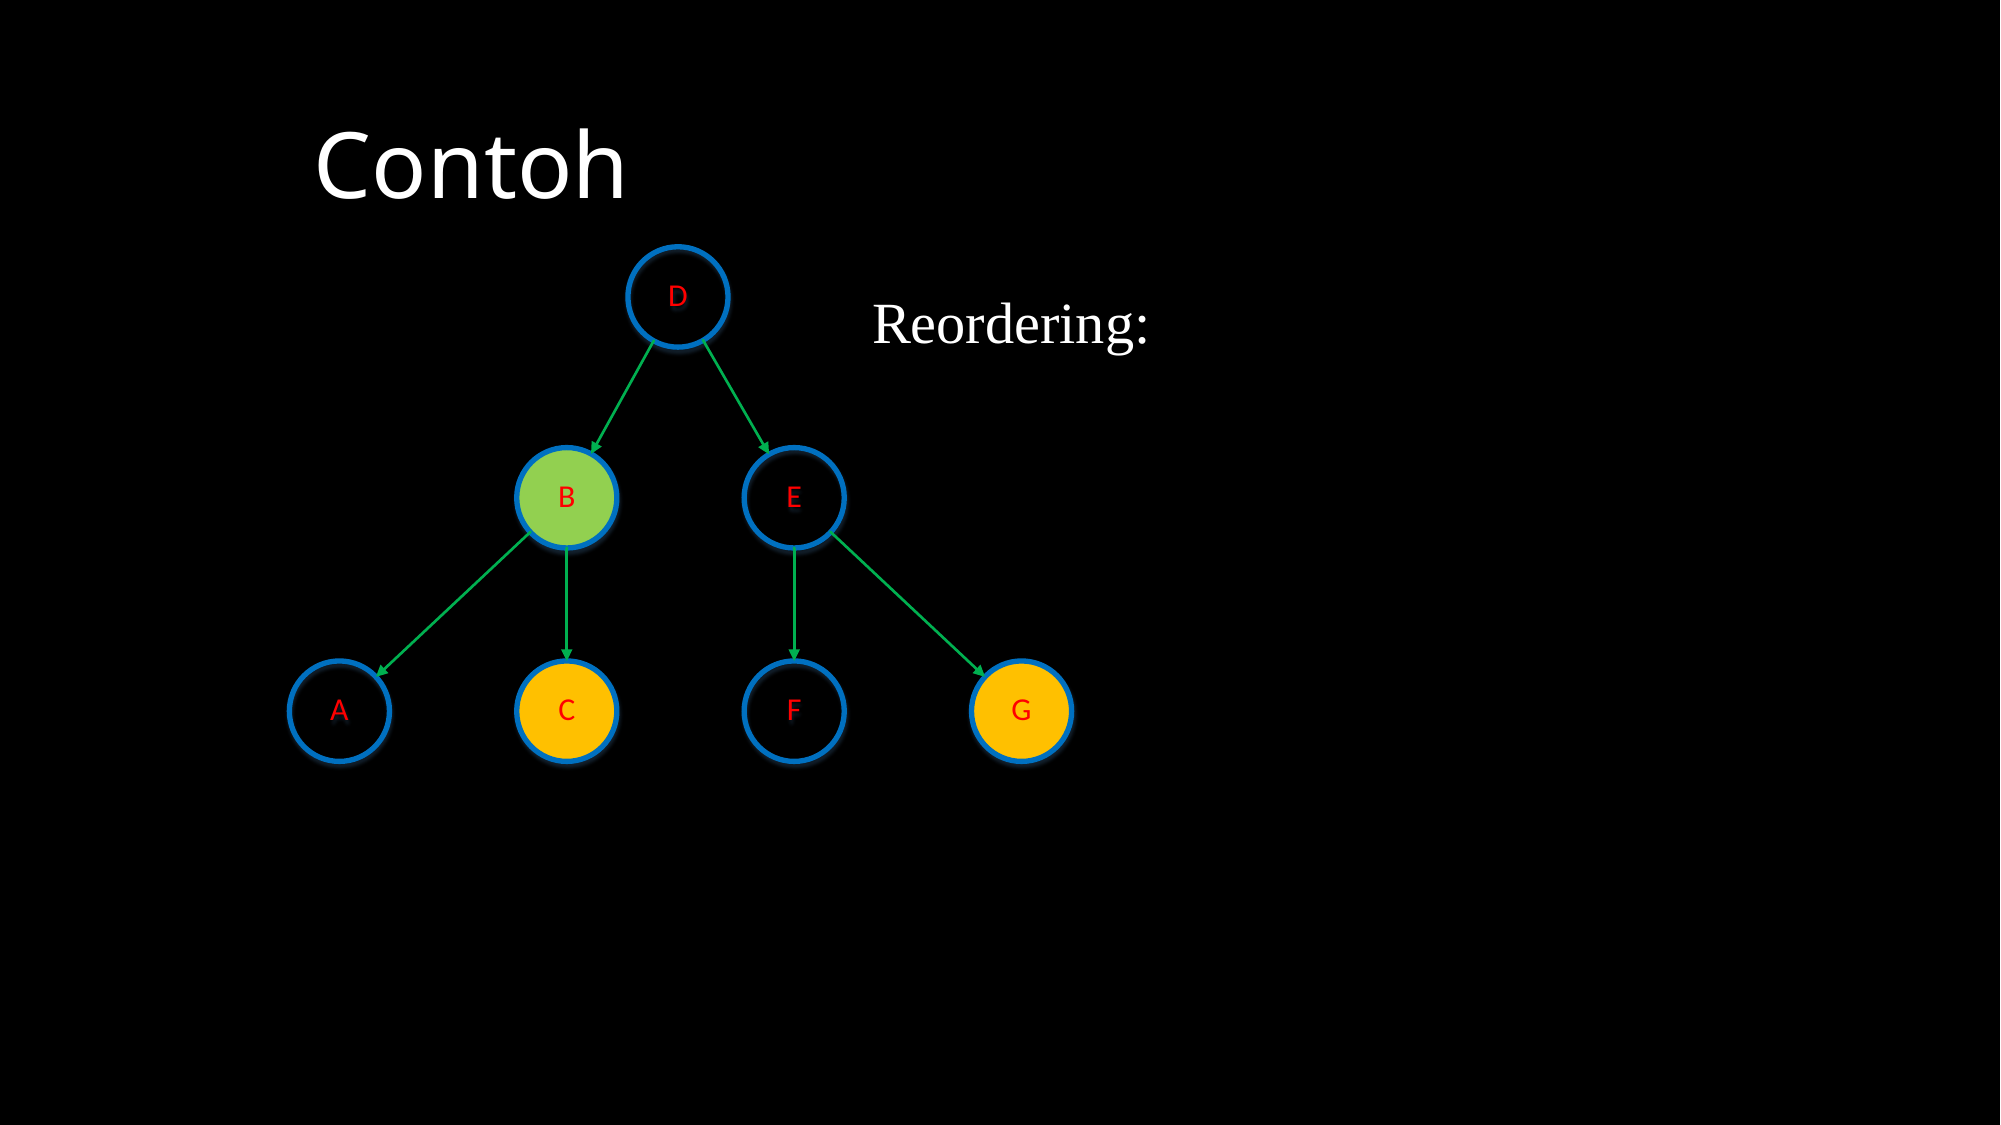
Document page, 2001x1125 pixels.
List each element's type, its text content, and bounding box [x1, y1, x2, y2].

picture [280, 240, 1081, 774]
text_box Contoh [299, 59, 1701, 277]
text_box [1081, 277, 1958, 605]
